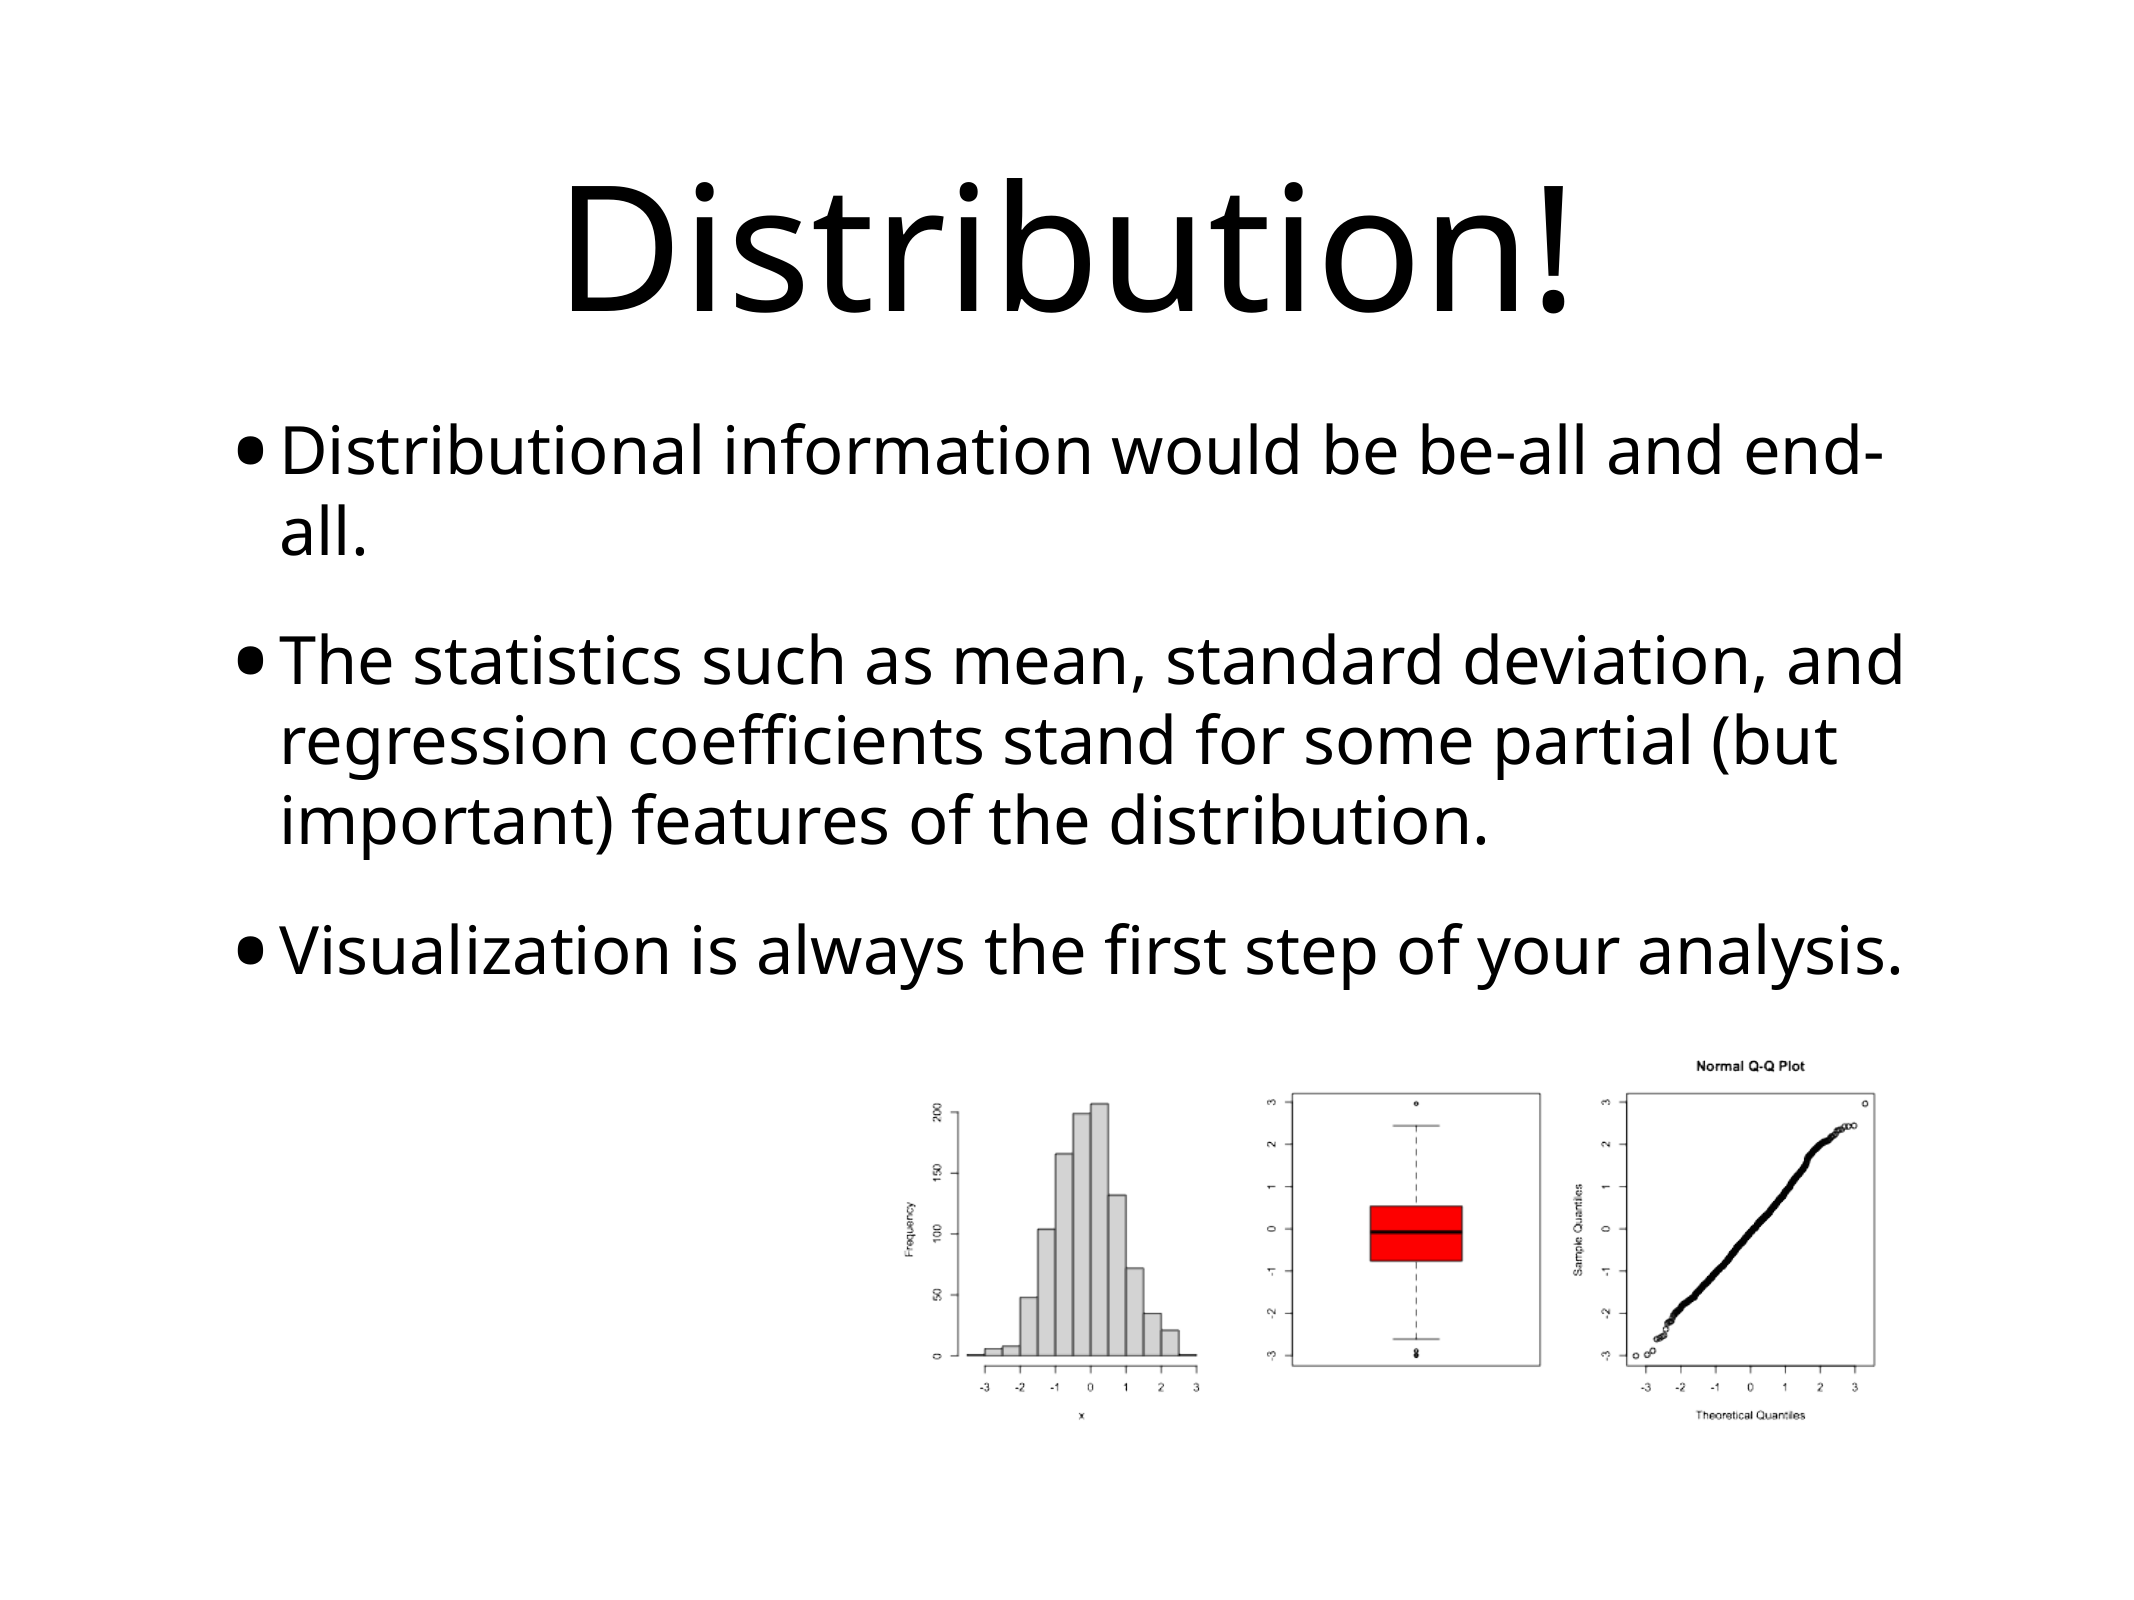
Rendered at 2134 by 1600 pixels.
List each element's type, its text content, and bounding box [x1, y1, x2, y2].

list Distributional information would be be-all and end-all. The statistics such as mean, standard deviation, and regression coefficients stand for some partial (but important) features of the distribution. Visualization is always the first step of your analysis. [176, 399, 1957, 1447]
picture [901, 1035, 1904, 1438]
title Distribution! [207, 41, 1926, 399]
